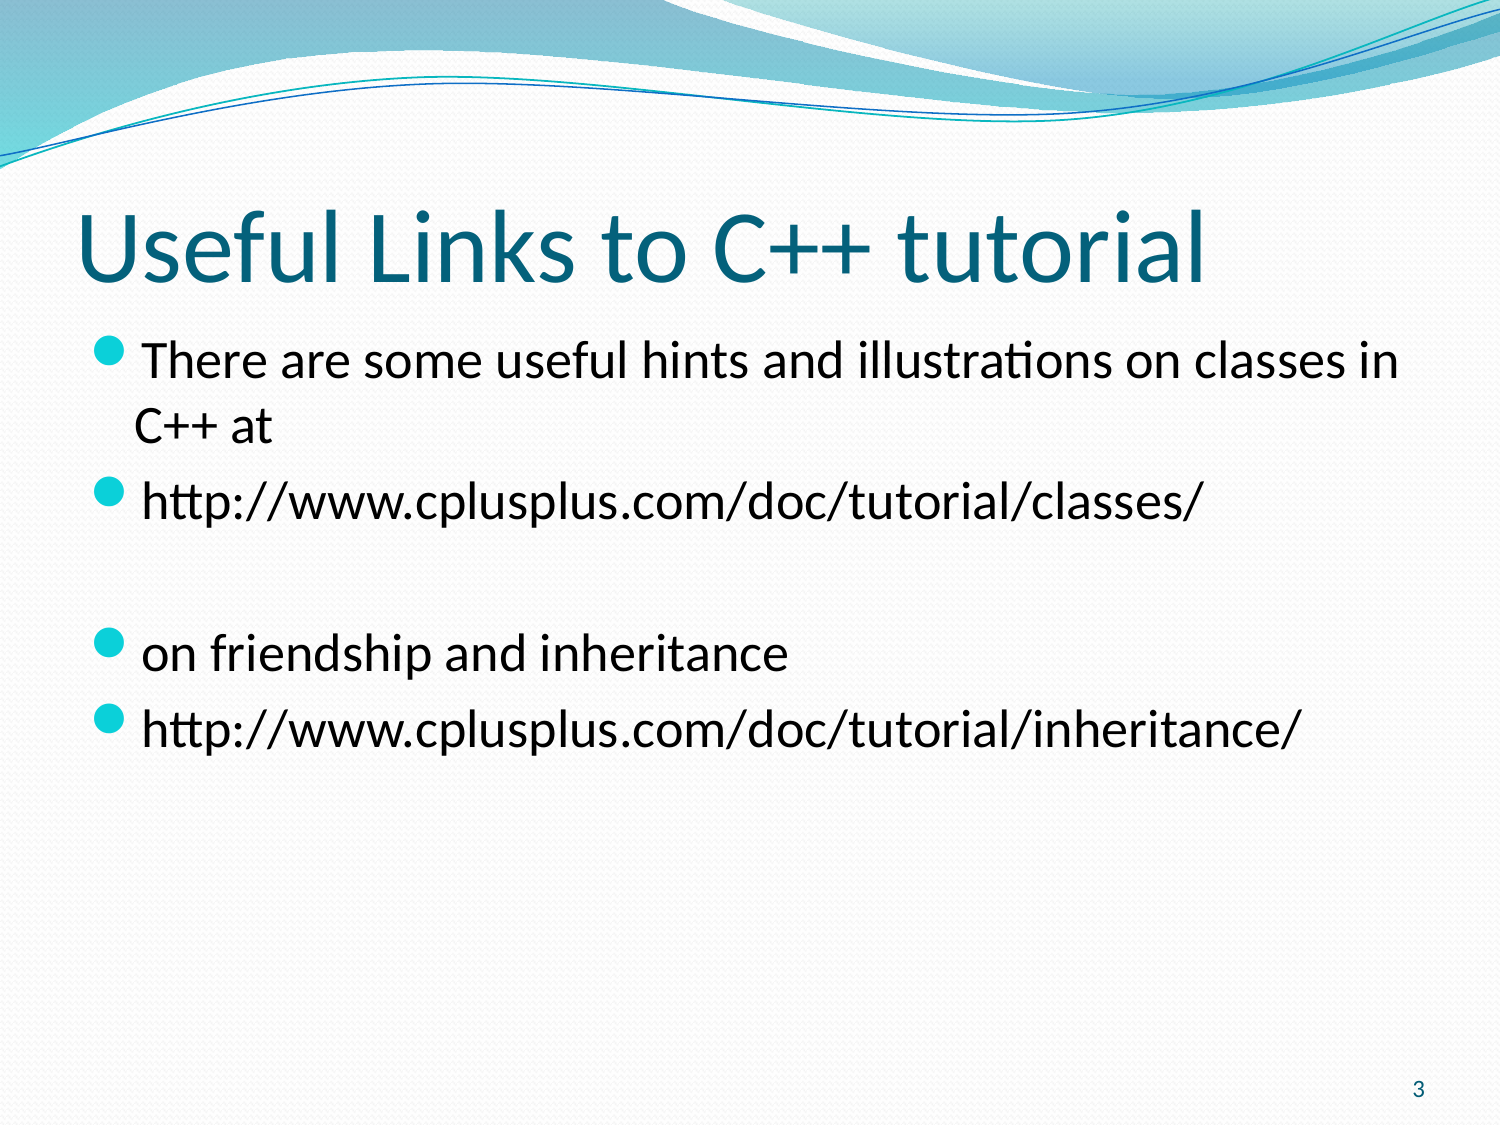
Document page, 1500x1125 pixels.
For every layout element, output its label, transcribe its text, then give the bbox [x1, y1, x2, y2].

title Useful Links to C++ tutorial [75, 115, 1425, 303]
list There are some useful hints and illustrations on classes in C++ at http://www.cplusplus.com/doc/tutorial/classes/ on friendship and inheritance http://www.cplusplus.com/doc/tutorial/inheritance/ [75, 317, 1425, 1038]
slide_number 3 [1299, 1042, 1425, 1103]
